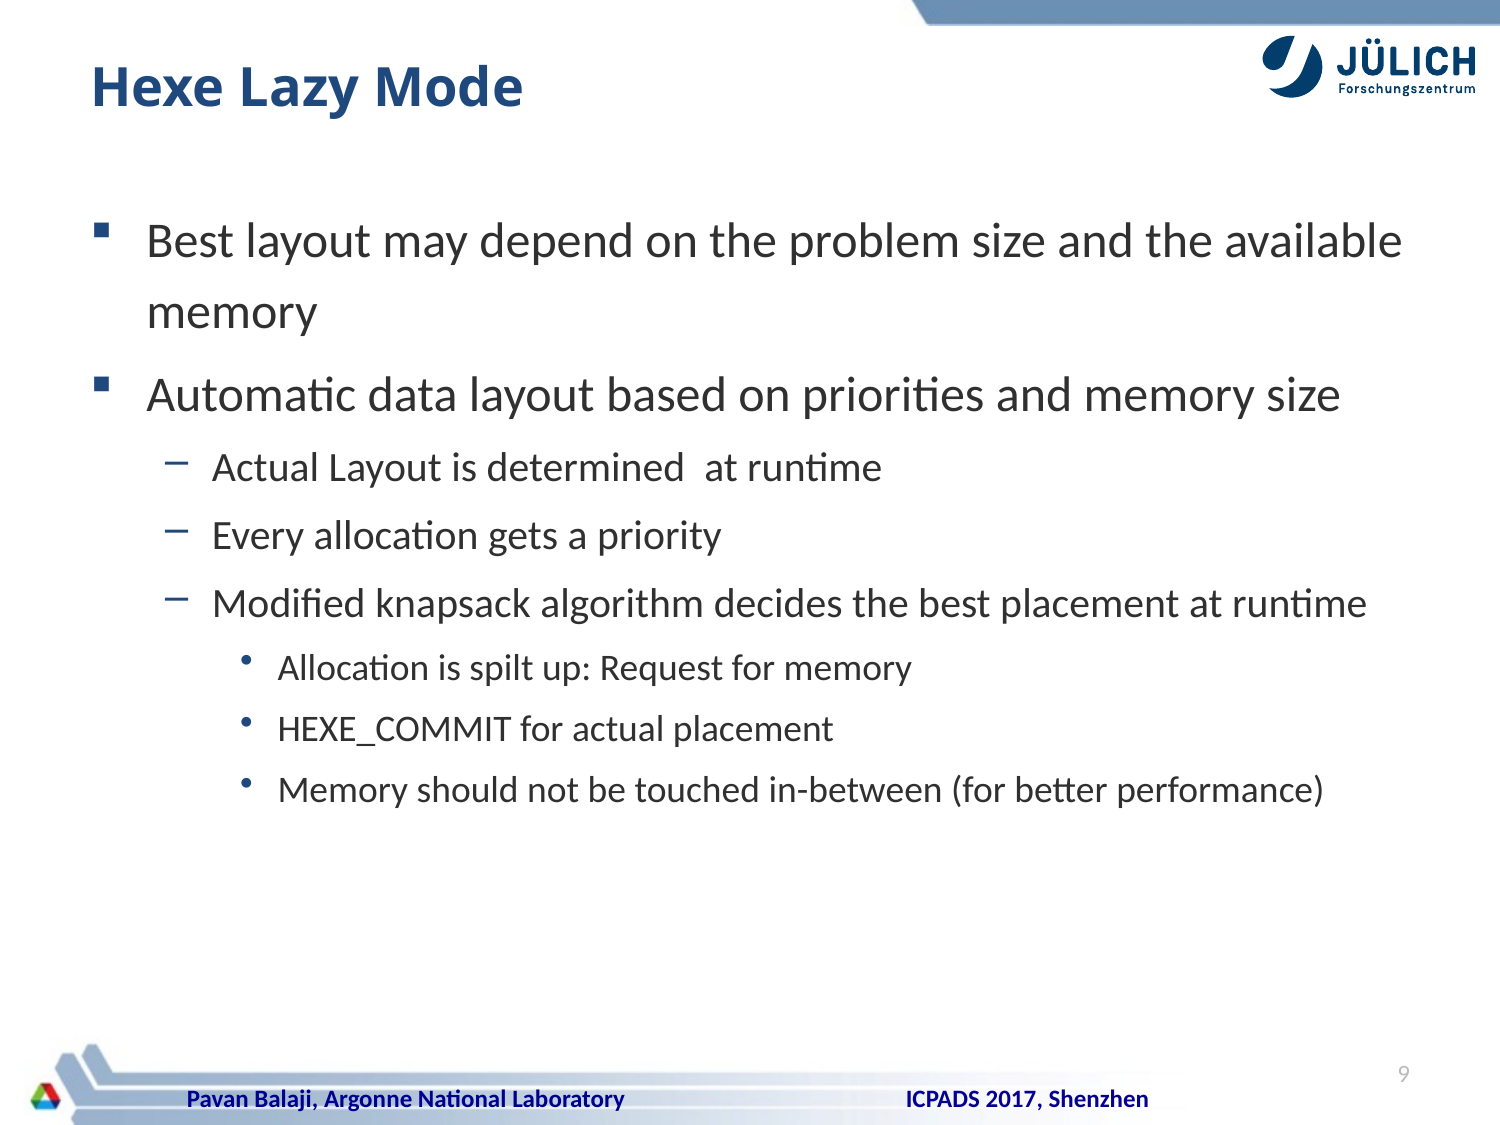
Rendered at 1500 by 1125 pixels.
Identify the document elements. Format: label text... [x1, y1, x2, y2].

list Best layout may depend on the problem size and the available memory Automatic data layout based on priorities and memory size Actual Layout is determined at runtime Every allocation gets a priority Modified knapsack algorithm decides the best placement at runtime Allocation is spilt up: Request for memory HEXE_COMMIT for actual placement Memory should not be touched in-between (for better performance) [74, 187, 1426, 1038]
title Hexe Lazy Mode [74, 44, 1426, 176]
picture [0, 0, 1500, 26]
picture [0, 1037, 1500, 1125]
slide_number 9 [1074, 1042, 1425, 1103]
footer ICPADS 2017, Shenzhen [774, 1067, 1281, 1125]
